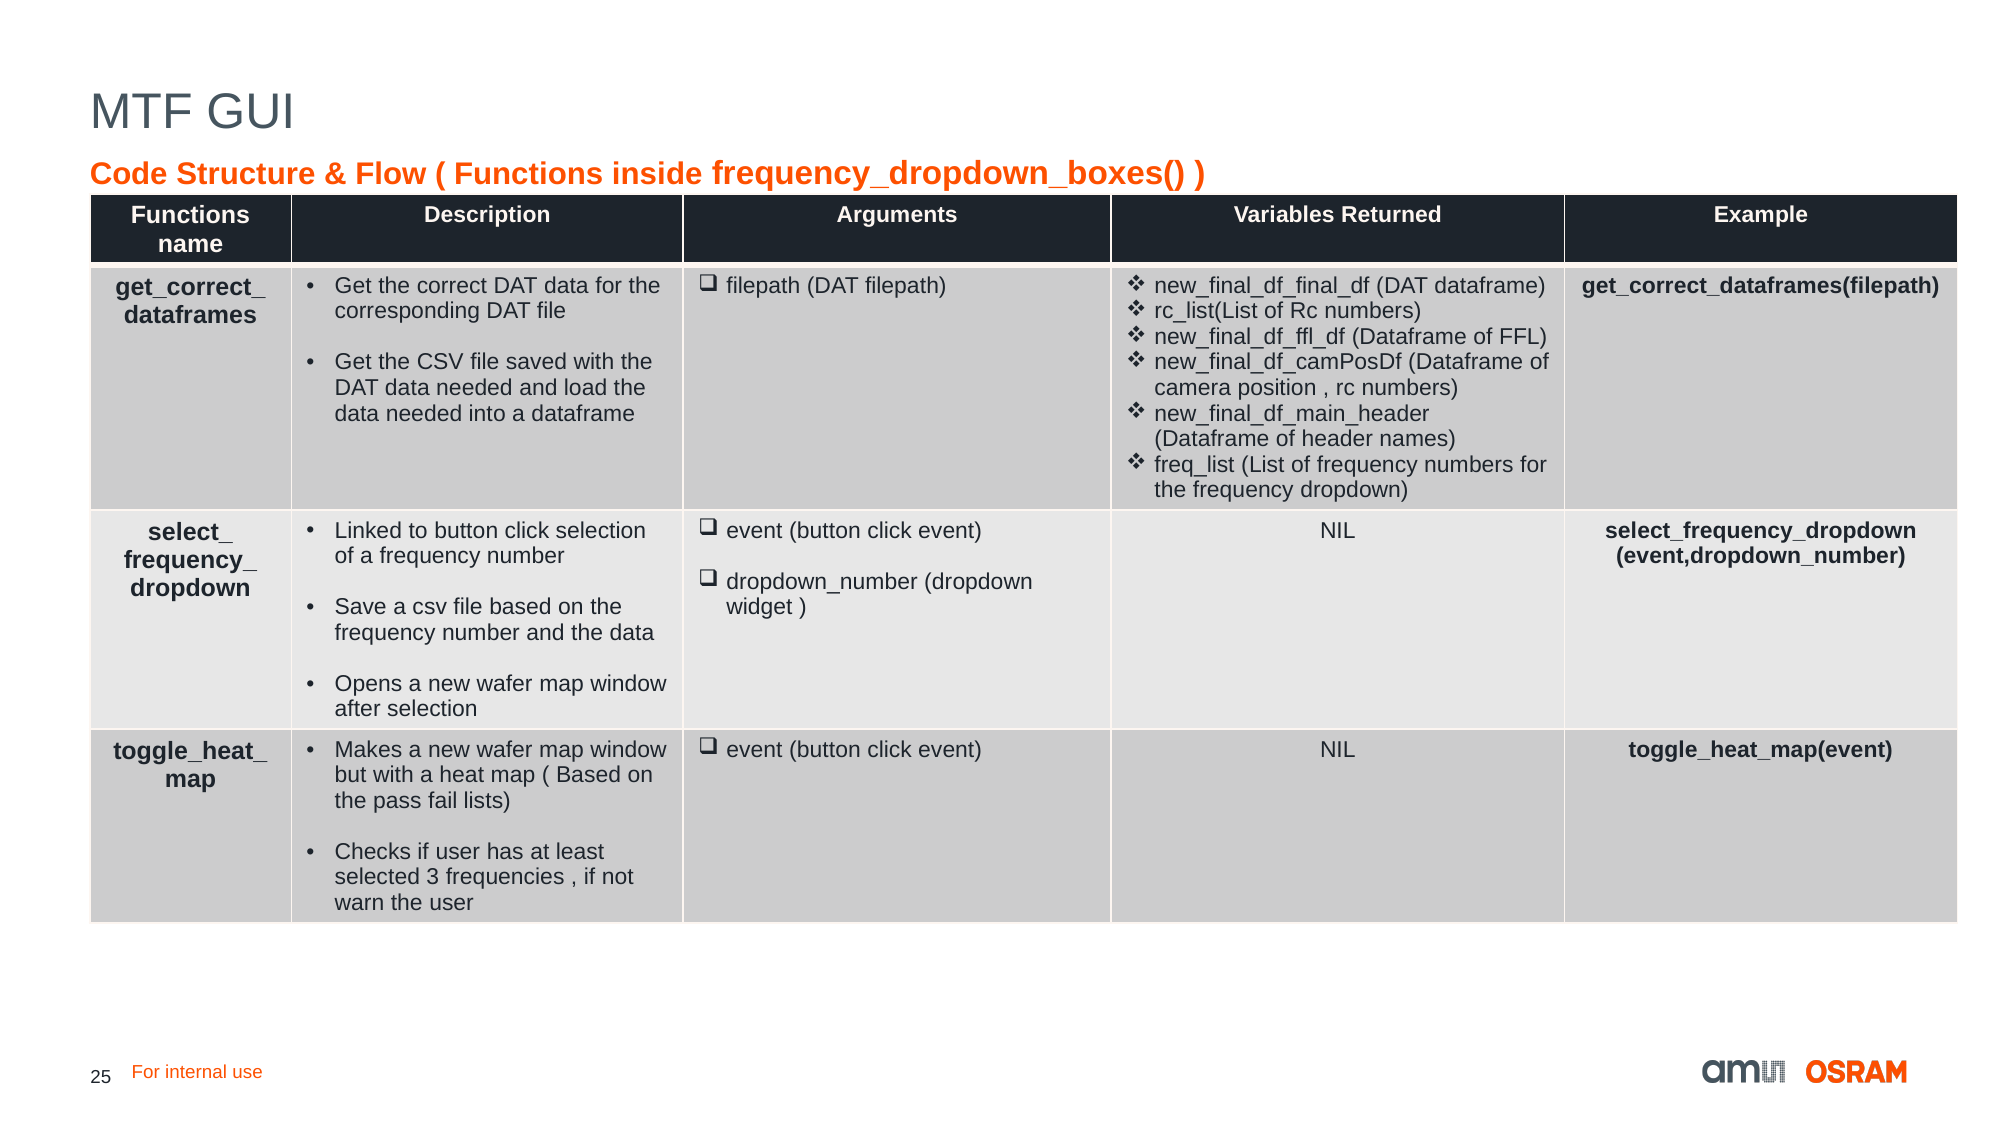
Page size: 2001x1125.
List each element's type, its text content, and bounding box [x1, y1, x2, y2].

table_header Arguments [684, 195, 1110, 262]
table_cell event (button click event) dropdown_number (dropdown widget ) [684, 511, 1110, 728]
table_cell new_final_df_final_df (DAT dataframe) rc_list(List of Rc numbers) new_final_df_ffl_df (Dataframe of FFL) new_final_df_camPosDf (Dataframe of camera position , rc numbers) new_final_df_main_header (Dataframe of header names) freq_list (List of frequency numbers for the frequency dropdown) [1112, 268, 1564, 509]
title MTF GUI [89, 85, 1907, 140]
table_cell get_correct_dataframes(filepath) [1565, 268, 1957, 509]
table_cell NIL [1112, 511, 1564, 728]
table_cell toggle_heat_map [91, 730, 291, 922]
table_cell filepath (DAT filepath) [684, 268, 1110, 509]
table_cell toggle_heat_map(event) [1565, 730, 1957, 922]
table_cell event (button click event) [684, 730, 1110, 922]
table_cell select_frequency_dropdown (event,dropdown_number) [1565, 511, 1957, 728]
table_cell Get the correct DAT data for the corresponding DAT file Get the CSV file saved with the DAT data needed and load the data needed into a dataframe [292, 268, 682, 509]
table_cell NIL [1112, 730, 1564, 922]
table_header Example [1565, 195, 1957, 262]
table_header Functions name [91, 195, 291, 262]
list Code Structure & Flow ( Functions inside frequency_dropdown_boxes() ) [89, 147, 1907, 193]
table_cell get_correct_ dataframes [91, 268, 291, 509]
table_cell select_ frequency_ dropdown [91, 511, 291, 728]
footer For internal use [131, 1059, 413, 1083]
table_cell Linked to button click selection of a frequency number Save a csv file based on the frequency number and the data Opens a new wafer map window after selection [292, 511, 682, 728]
table_header Variables Returned [1112, 195, 1564, 262]
table_header Description [292, 195, 682, 262]
table_cell Makes a new wafer map window but with a heat map ( Based on the pass fail lists) Checks if user has at least selected 3 frequencies , if not warn the user [292, 730, 682, 922]
